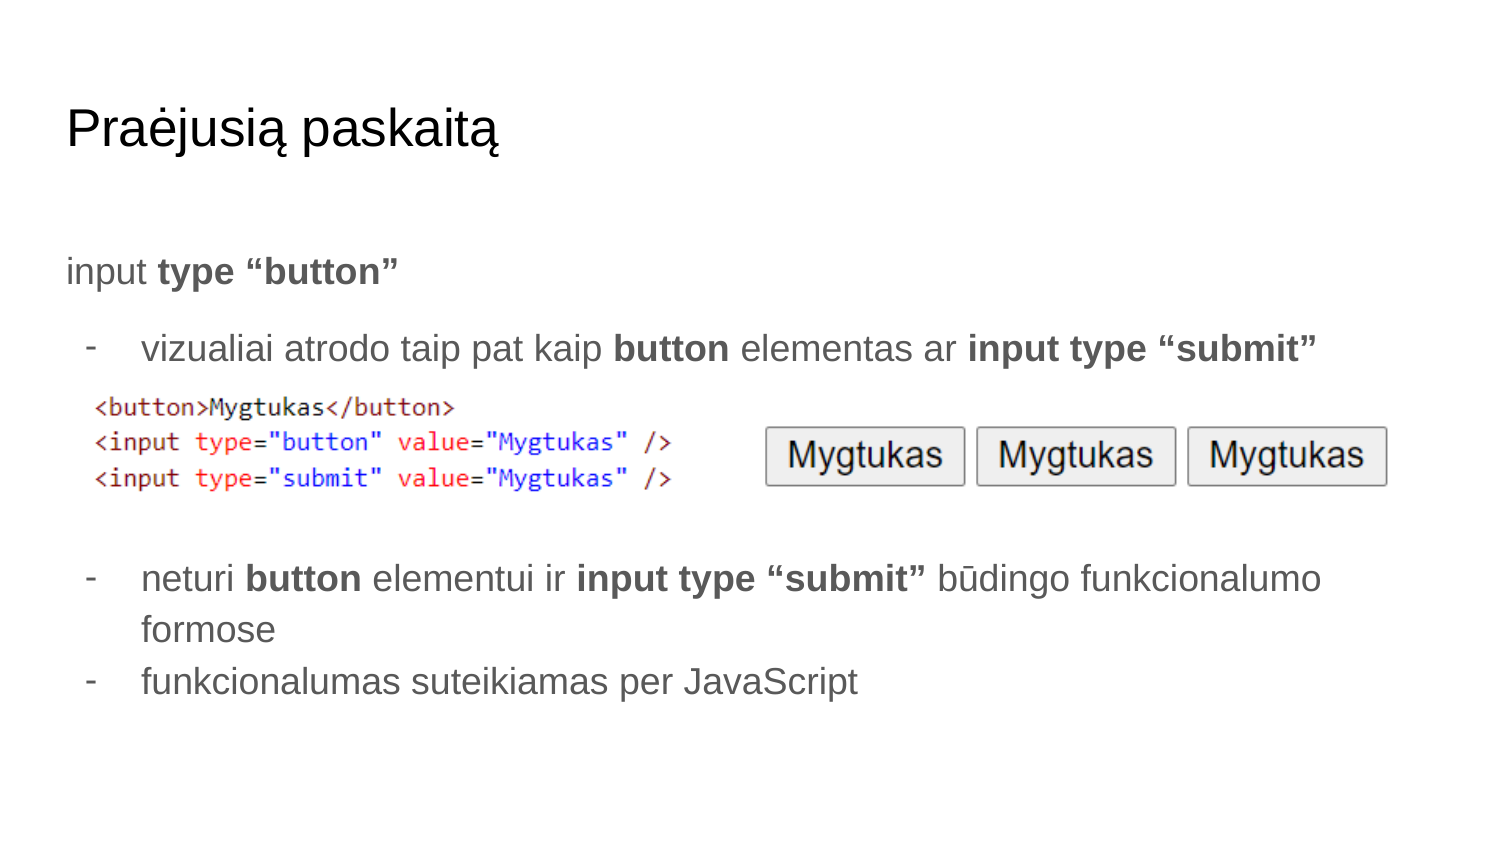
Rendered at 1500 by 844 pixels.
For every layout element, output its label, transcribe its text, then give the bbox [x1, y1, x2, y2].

picture [90, 389, 690, 505]
title Praėjusią paskaitą [51, 78, 1449, 173]
list input type “button” vizualiai atrodo taip pat kaip button elementas ar input type “submit” neturi button elementui ir input type “submit” būdingo funkcionalumo formose funkcionalumas suteikiamas per JavaScript [51, 225, 1394, 836]
picture [749, 411, 1409, 505]
